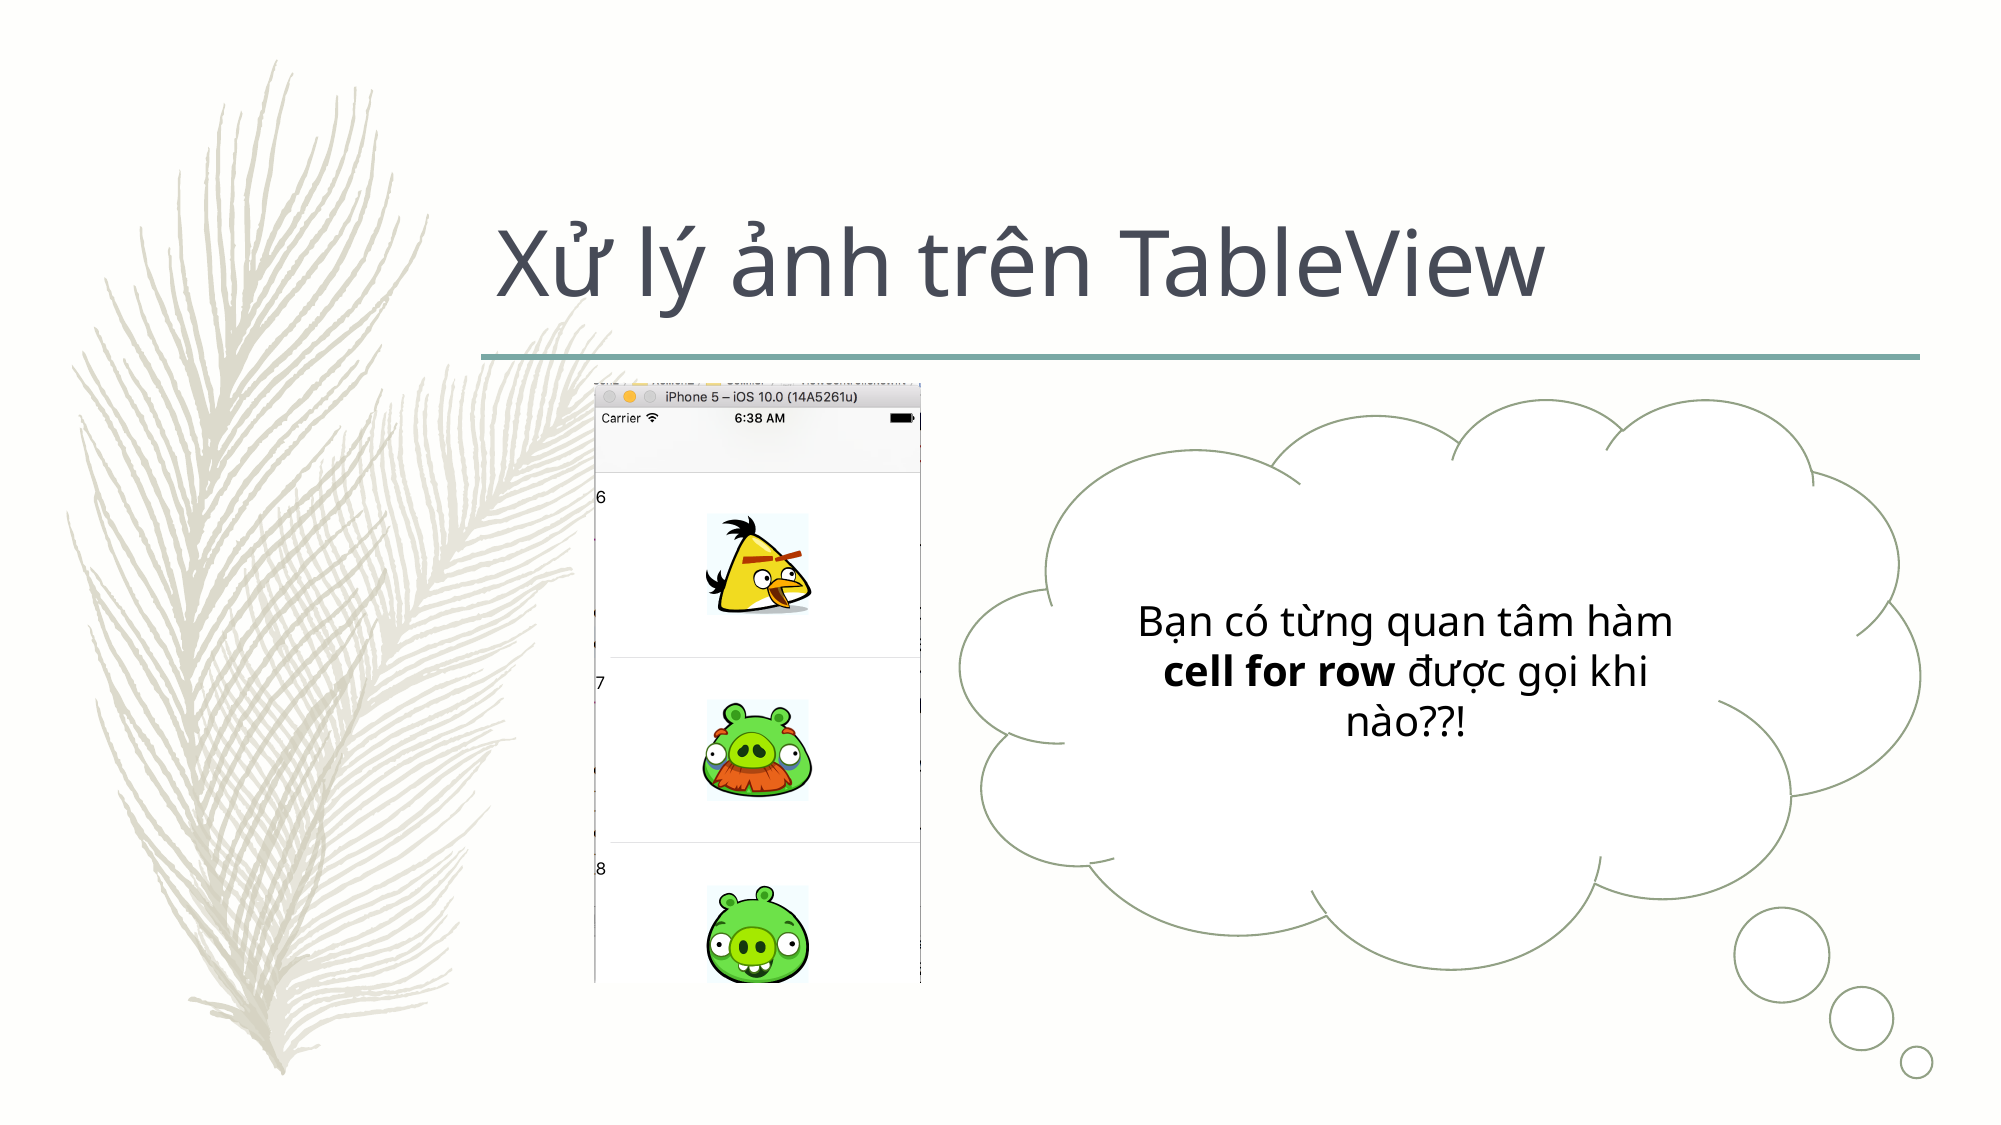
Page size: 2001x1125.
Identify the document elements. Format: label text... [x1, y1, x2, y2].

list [594, 383, 921, 983]
text_box Bạn có từng quan tâm hàm cell for row được gọi khi nào??! [958, 399, 1922, 971]
text_box Bạn có từng quan tâm hàm cell for row được gọi khi nào??! [1899, 1045, 1934, 1080]
text_box Bạn có từng quan tâm hàm cell for row được gọi khi nào??! [1733, 906, 1831, 1004]
title Xử lý ảnh trên TableView [481, 93, 1920, 350]
text_box Bạn có từng quan tâm hàm cell for row được gọi khi nào??! [1828, 985, 1895, 1052]
